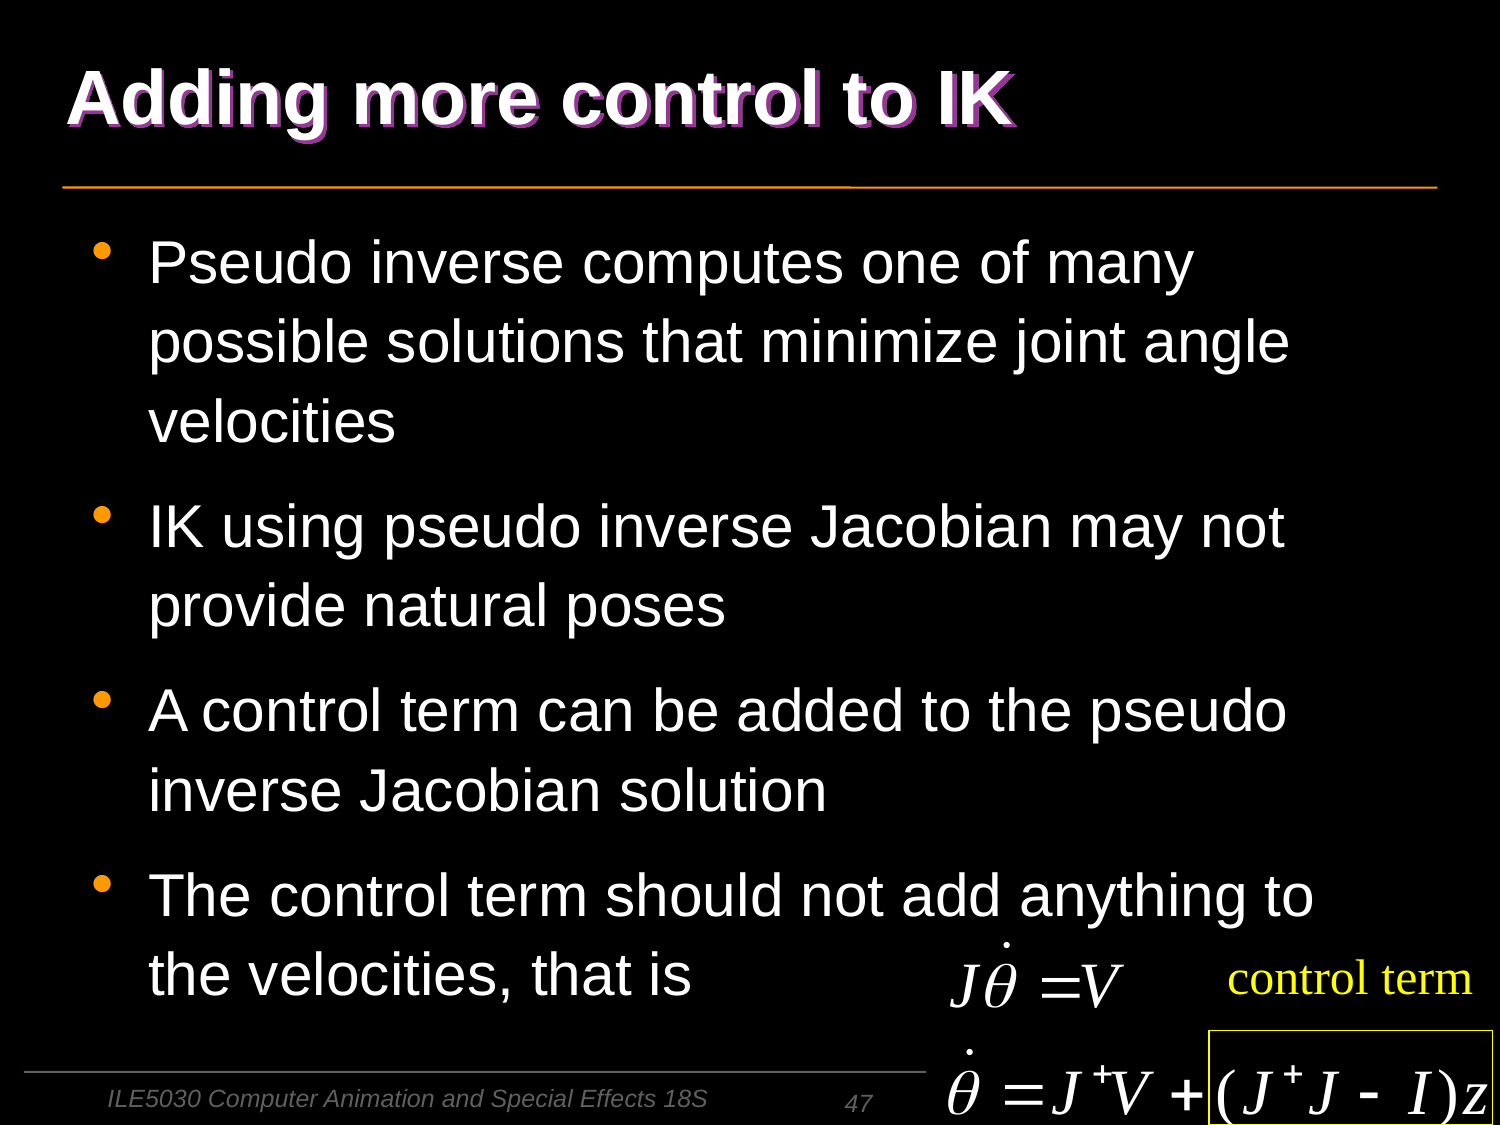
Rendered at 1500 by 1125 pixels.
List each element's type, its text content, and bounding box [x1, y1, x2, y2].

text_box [937, 935, 1500, 1125]
title Adding more control to IK [50, 0, 1150, 188]
slide_number 47 [537, 1084, 888, 1125]
list Pseudo inverse computes one of many possible solutions that minimize joint angle velocities IK using pseudo inverse Jacobian may not provide natural poses A control term can be added to the pseudo inverse Jacobian solution The control term should not add anything to the velocities, that is [76, 208, 1427, 1035]
footer ILE5030 Computer Animation and Special Effects 18S [92, 1074, 838, 1125]
